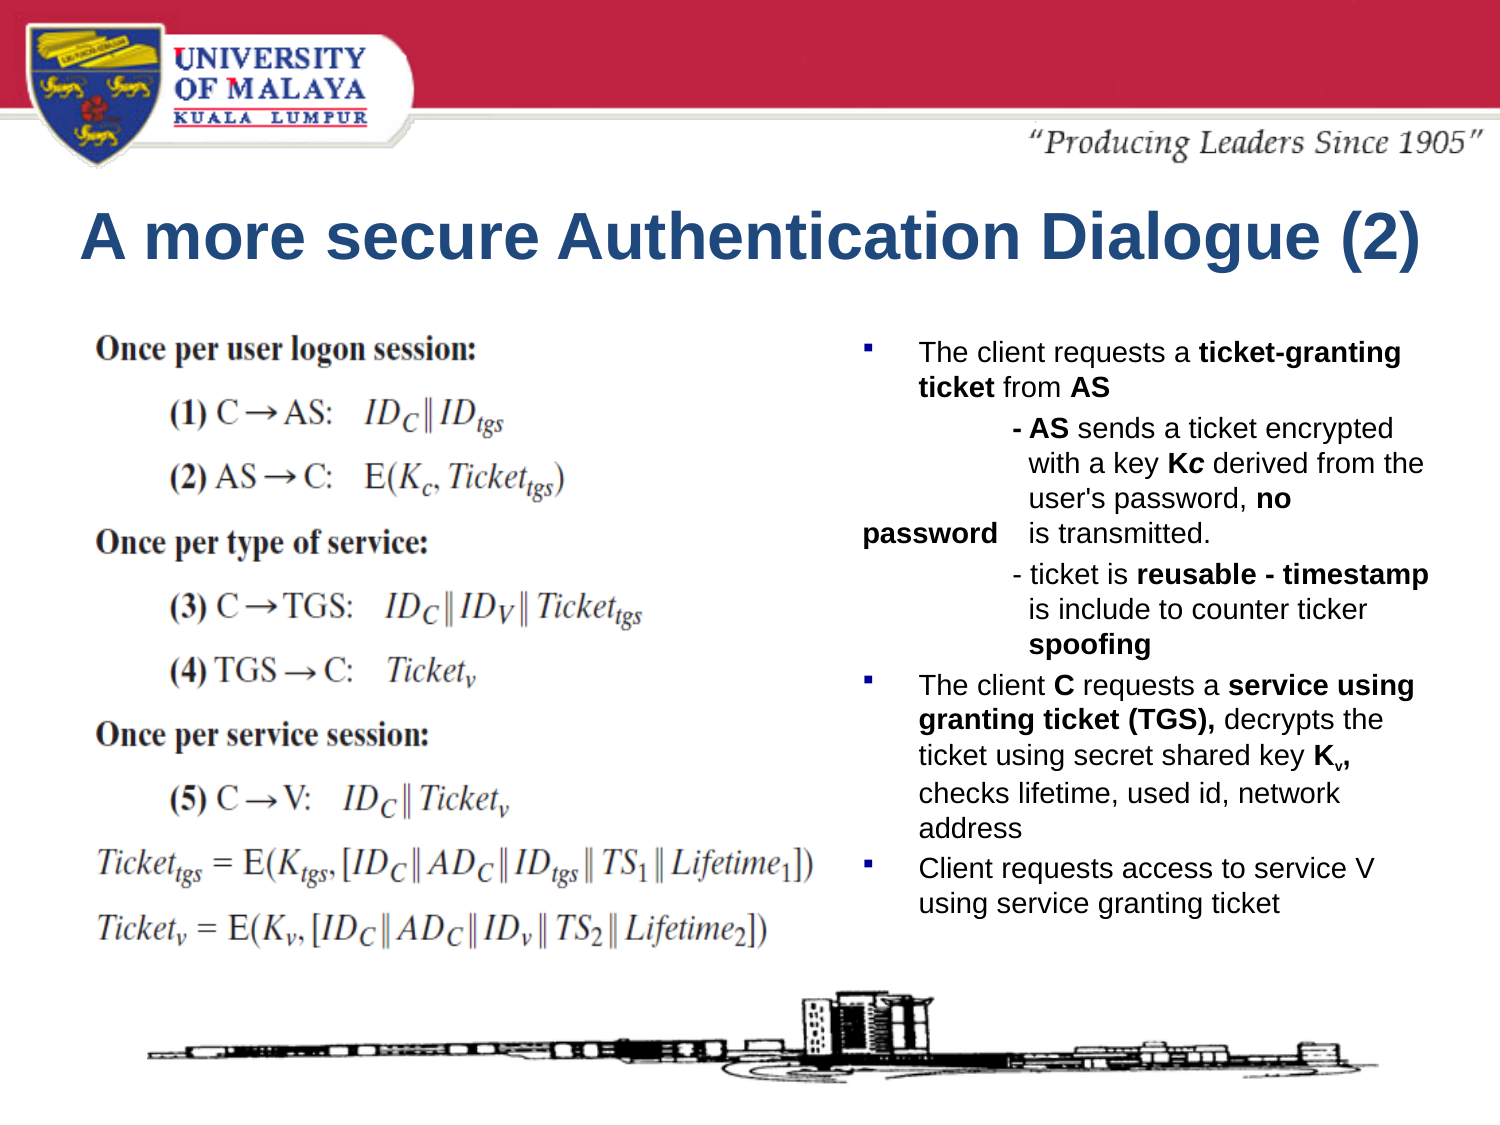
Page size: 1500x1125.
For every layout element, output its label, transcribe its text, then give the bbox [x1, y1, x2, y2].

list The client requests a ticket-granting ticket from AS - AS sends a ticket encrypted with a key Kc derived from the user's password, no password is transmitted. - ticket is reusable - timestamp is include to counter ticker spoofing The client C requests a service using granting ticket (TGS), decrypts the ticket using secret shared key Kv, checks lifetime, used id, network address Client requests access to service V using service granting ticket [846, 326, 1451, 988]
picture [0, 0, 1500, 169]
picture [64, 326, 819, 988]
title A more secure Authentication Dialogue (2) [64, 150, 1448, 281]
picture [147, 989, 1379, 1106]
